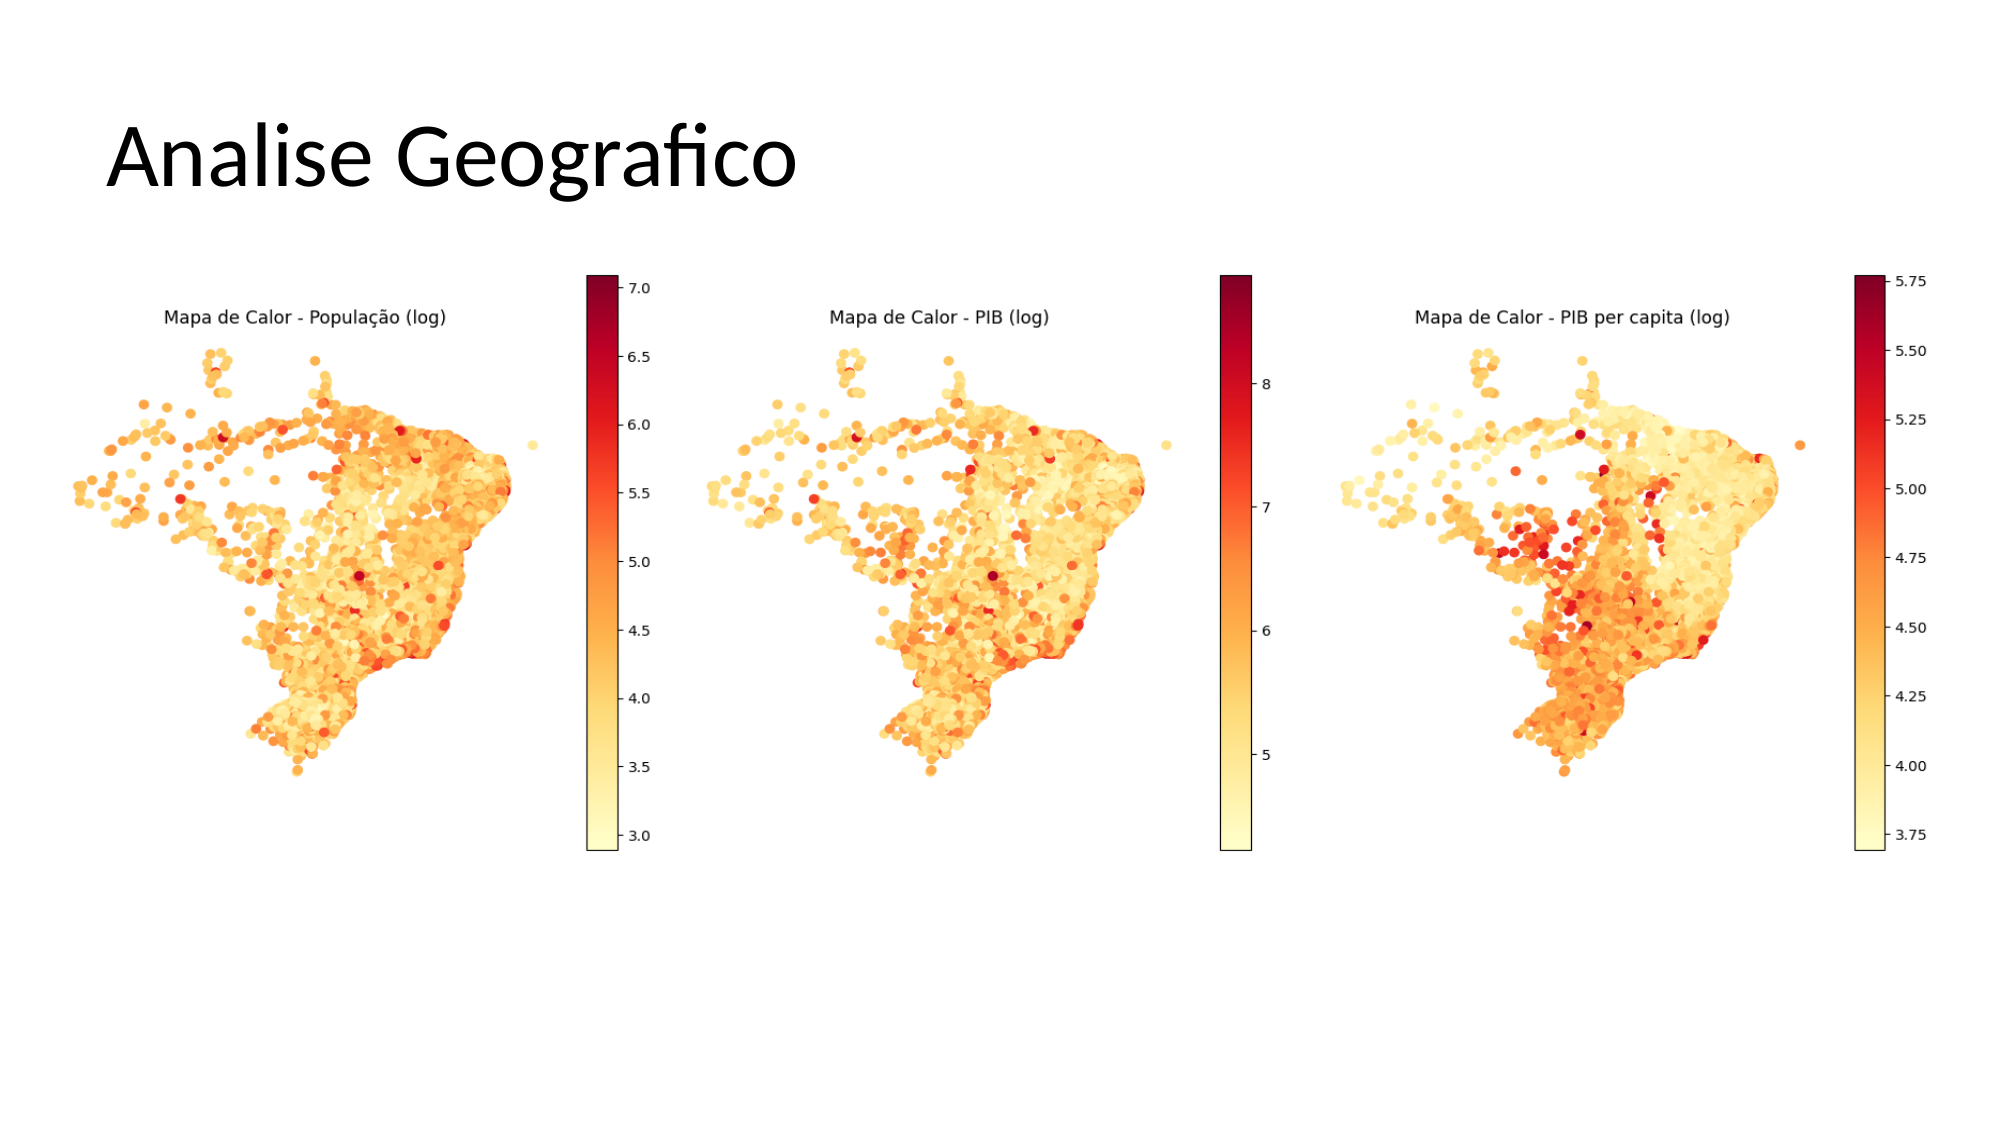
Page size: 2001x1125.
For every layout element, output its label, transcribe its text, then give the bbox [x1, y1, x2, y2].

title Analise Geografico [91, 47, 1816, 262]
picture [44, 264, 1938, 861]
